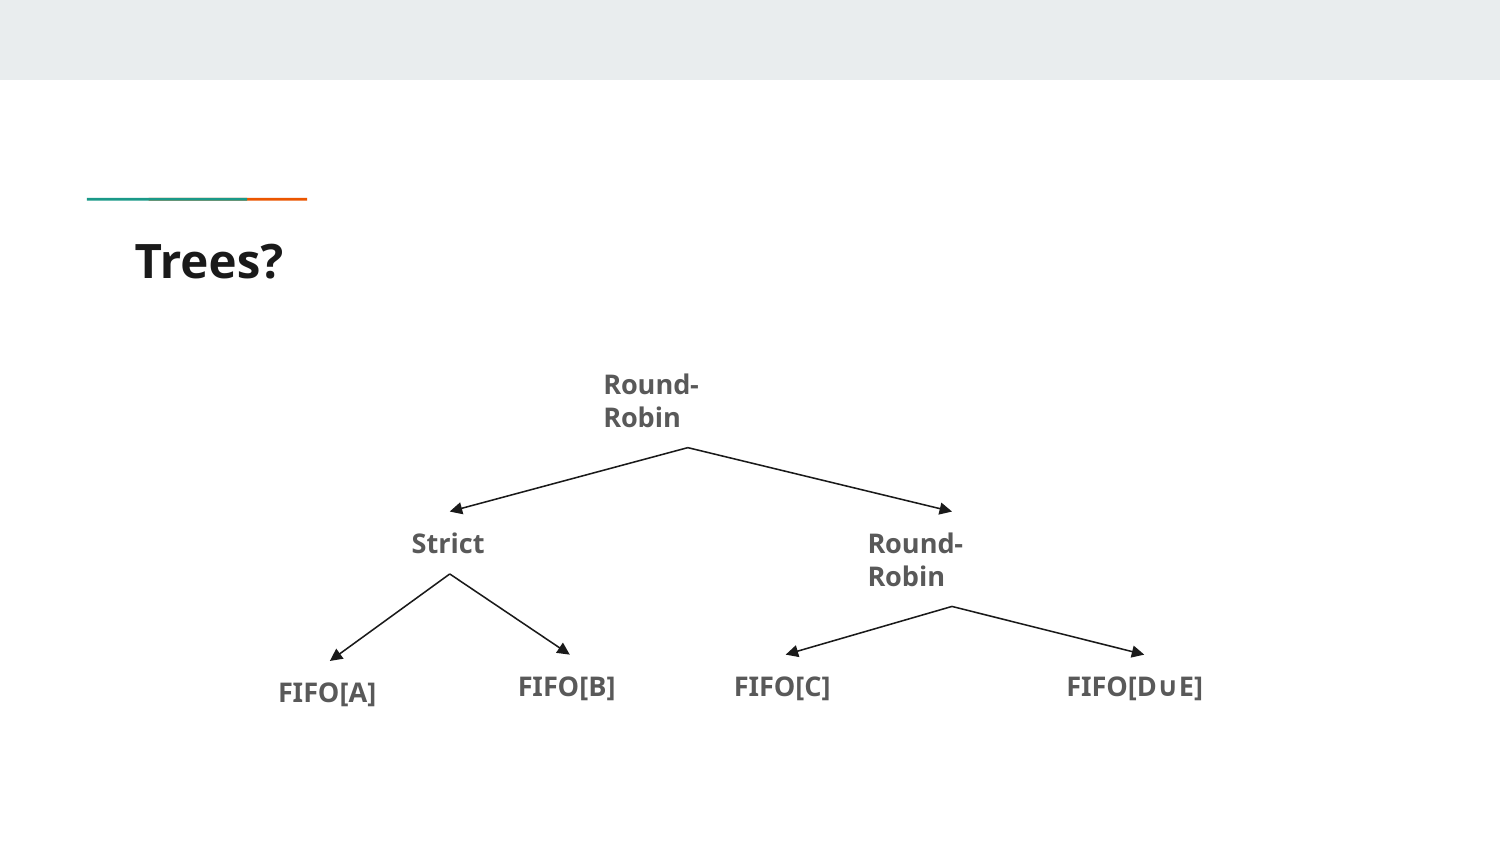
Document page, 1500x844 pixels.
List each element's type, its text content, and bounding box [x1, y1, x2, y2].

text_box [785, 574, 950, 655]
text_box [449, 415, 686, 512]
text_box Strict [396, 511, 503, 573]
text_box FIFO[D∪E] [1051, 654, 1237, 717]
text_box FIFO[C] [718, 654, 853, 717]
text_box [951, 574, 1145, 655]
title Trees? [119, 216, 1381, 305]
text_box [329, 574, 450, 662]
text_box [449, 574, 571, 655]
text_box FIFO[B] [502, 654, 637, 717]
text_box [687, 415, 953, 512]
text_box Round-Robin [852, 511, 1052, 573]
text_box FIFO[A] [263, 660, 397, 724]
text_box Round-Robin [588, 352, 788, 414]
